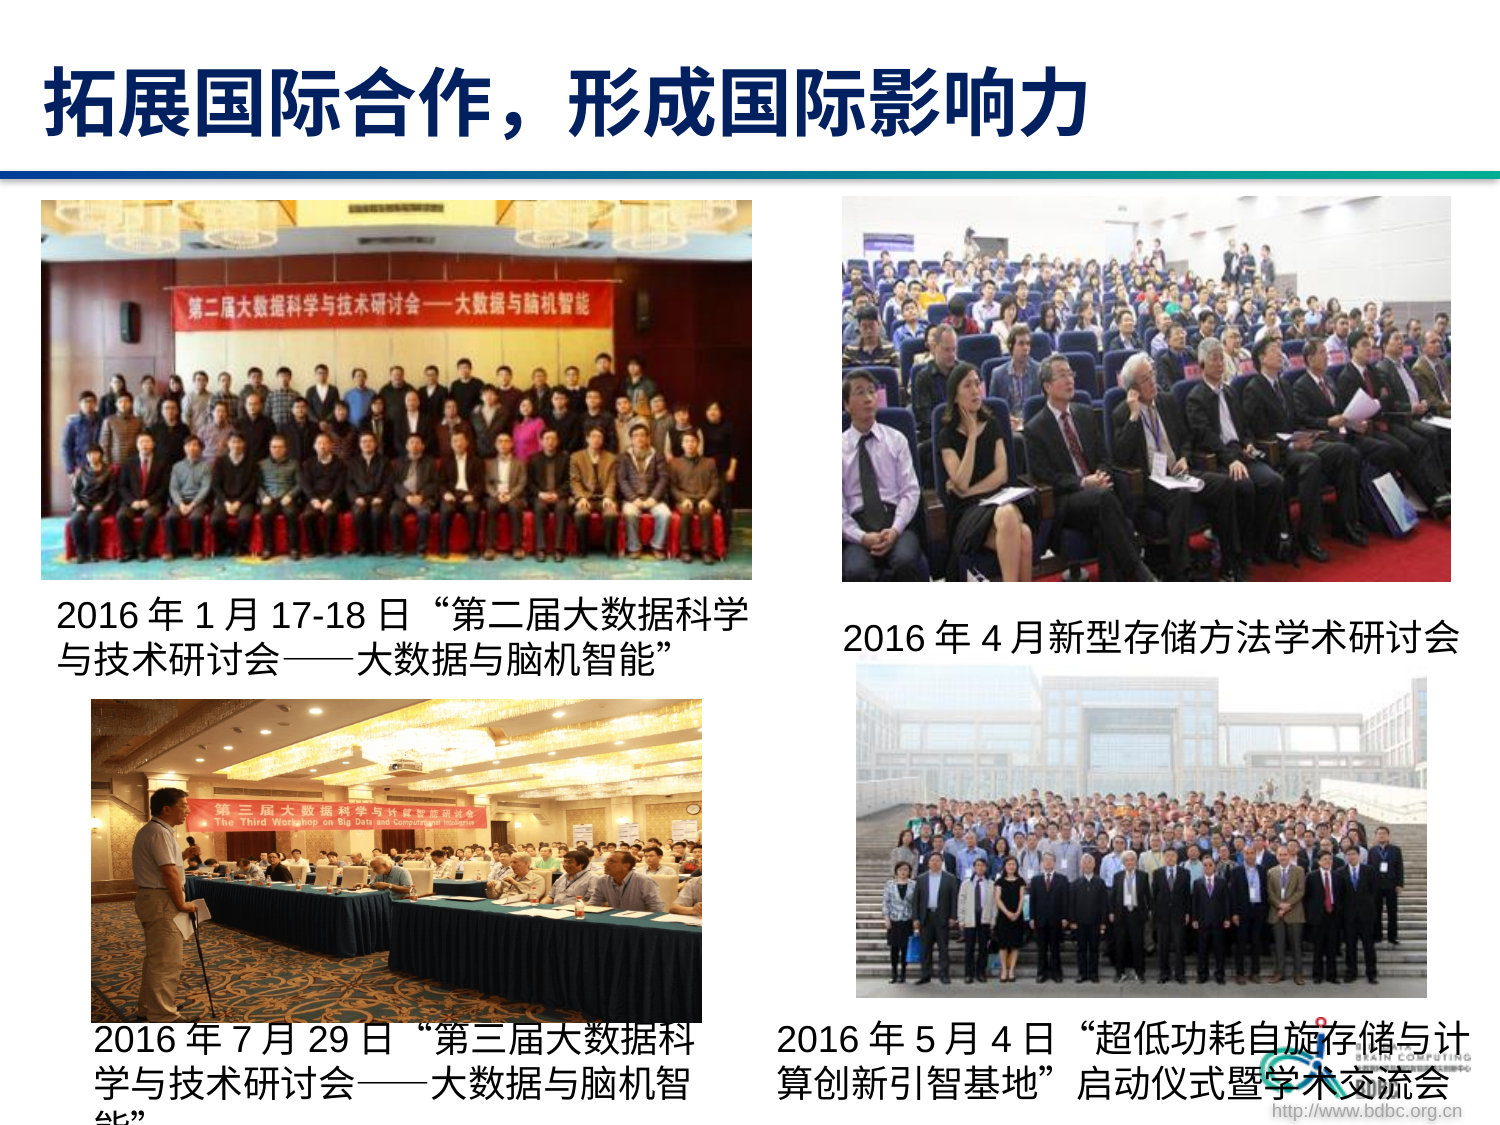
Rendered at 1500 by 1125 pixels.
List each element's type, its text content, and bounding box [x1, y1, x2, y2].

title 拓展国际合作，形成国际影响力 [27, 29, 1500, 172]
picture [842, 195, 1451, 583]
text_box 2016年1月17-18日“第二届大数据科学与技术研讨会——大数据与脑机智能” [41, 583, 786, 689]
text_box 2016年5月4日“超低功耗自旋存储与计算创新引智基地”启动仪式暨学术交流会 [761, 1007, 1500, 1112]
text_box 2016年7月29日“第三届大数据科学与技术研讨会——大数据与脑机智能” [78, 1007, 715, 1125]
picture [91, 699, 702, 1024]
picture [41, 200, 752, 580]
text_box 2016年4月新型存储方法学术研讨会 [828, 606, 1476, 667]
picture [856, 640, 1427, 999]
